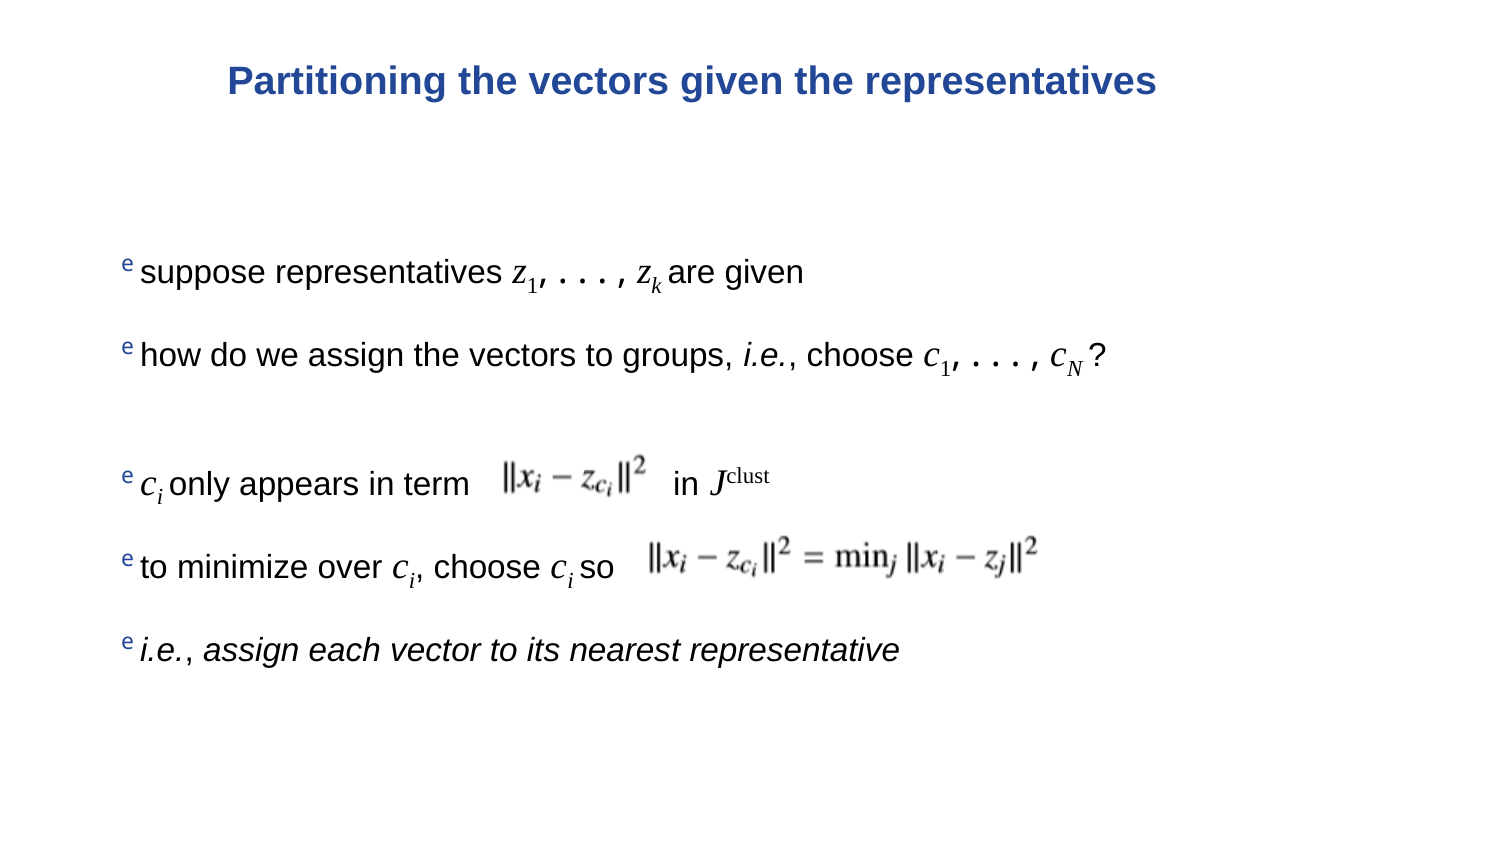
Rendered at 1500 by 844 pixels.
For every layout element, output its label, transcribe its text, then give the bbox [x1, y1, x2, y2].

picture [648, 525, 1081, 598]
text_box e suppose representatives z1, . . . , zk are given e how do we assign the vectors to groups, i.e., choose c1, . . . , cN ? [116, 240, 1218, 345]
text_box e ci only appears in term in Jclust e to minimize over ci, choose ci so e i.e., assign each vector to its nearest representative [116, 451, 1169, 617]
picture [498, 451, 649, 506]
title Partitioning the vectors given the representatives [223, 49, 1277, 97]
